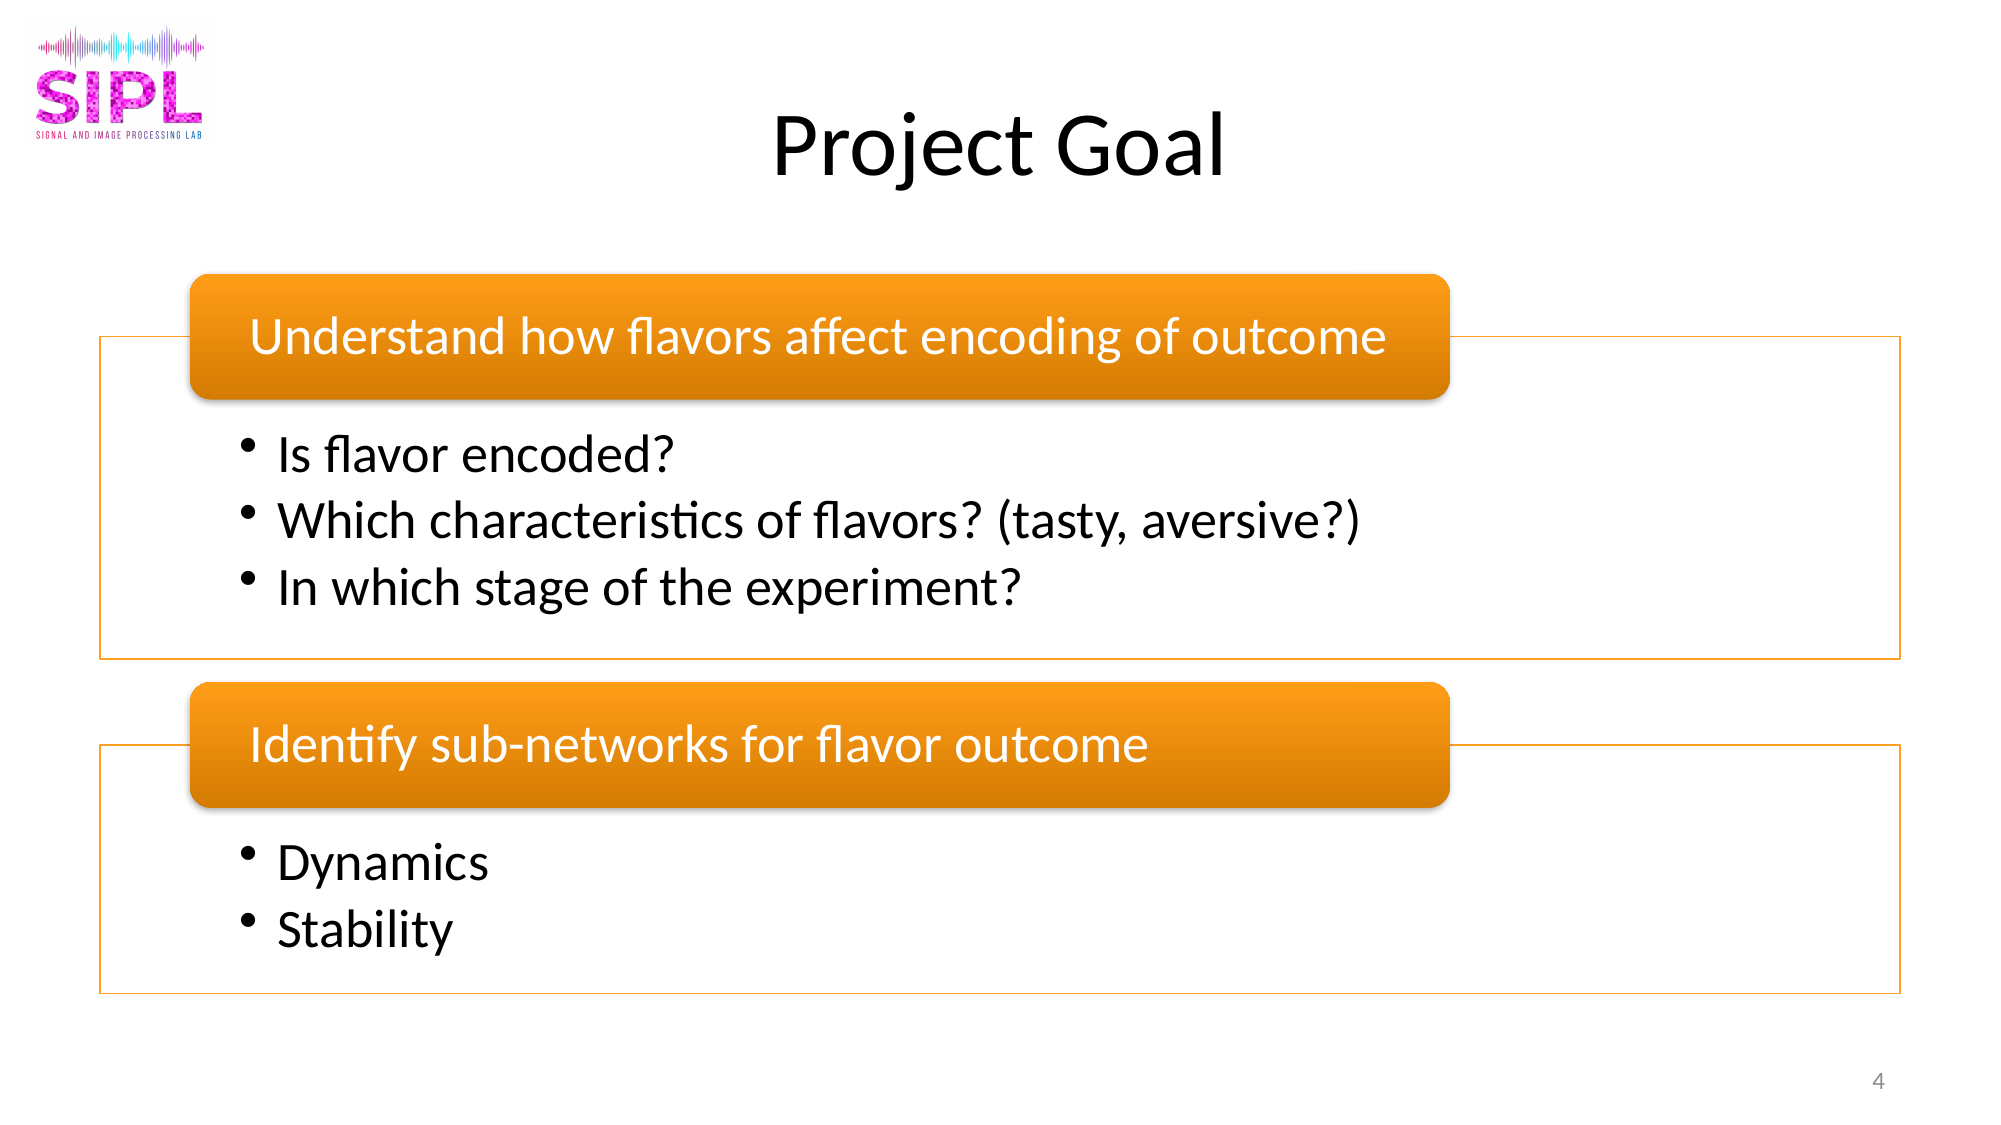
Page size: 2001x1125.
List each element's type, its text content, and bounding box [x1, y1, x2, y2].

slide_number 4 [1433, 1050, 1900, 1110]
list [99, 262, 1901, 1006]
picture [24, 15, 218, 144]
title Project Goal [99, 45, 1900, 233]
